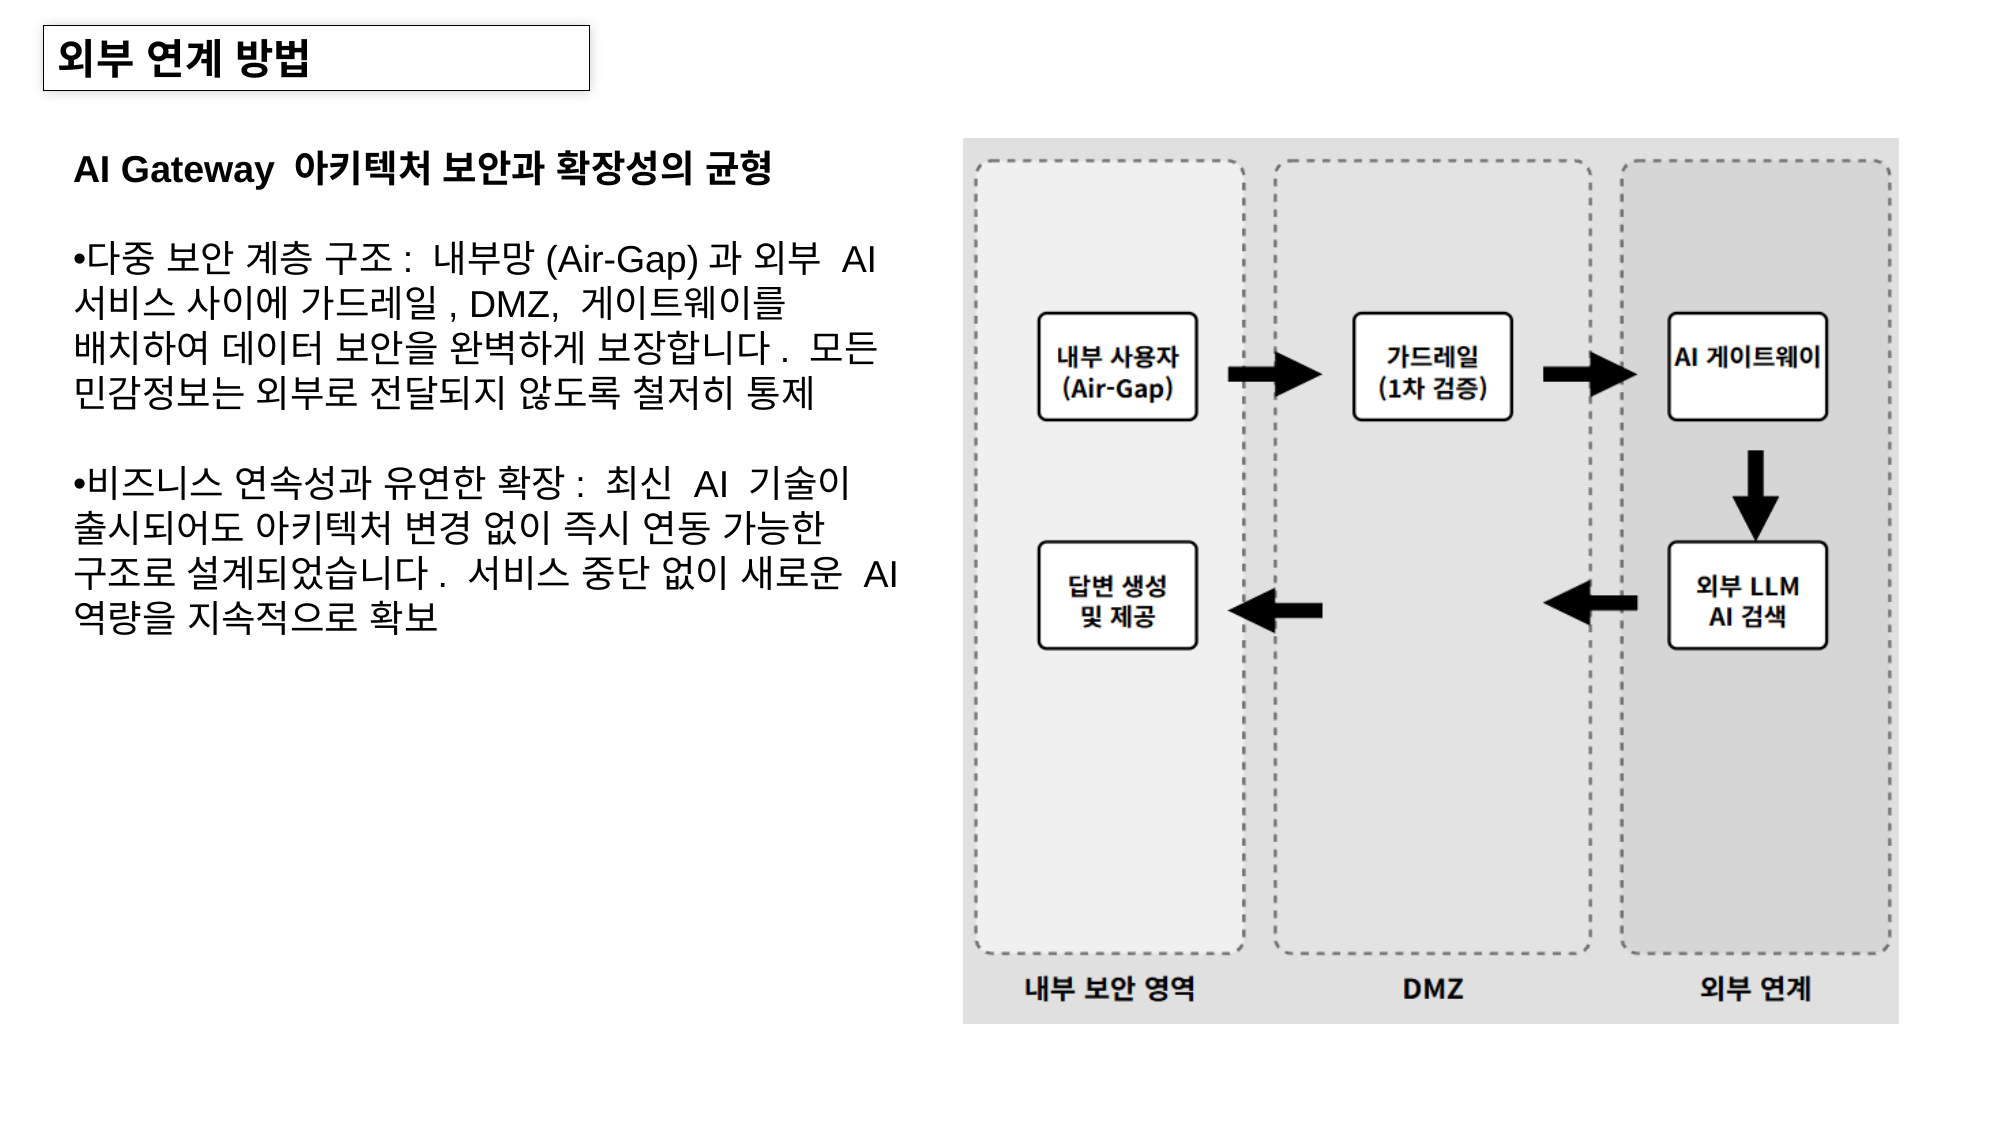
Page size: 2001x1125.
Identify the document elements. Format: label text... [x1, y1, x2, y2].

text_box 외부 연계 방법 [43, 25, 590, 91]
text_box AI Gateway 아키텍처 보안과 확장성의 균형 다중 보안 계층 구조: 내부망(Air-Gap)과 외부 AI 서비스 사이에 가드레일, DMZ, 게이트웨이를 배치하여 데이터 보안을 완벽하게 보장합니다. 모든 민감정보는 외부로 전달되지 않도록 철저히 통제 비즈니스 연속성과 유연한 확장: 최신 AI 기술이 출시되어도 아키텍처 변경 없이 즉시 연동 가능한 구조로 설계되었습니다. 서비스 중단 없이 새로운 AI 역량을 지속적으로 확보 [58, 138, 929, 648]
picture [962, 138, 1899, 1024]
